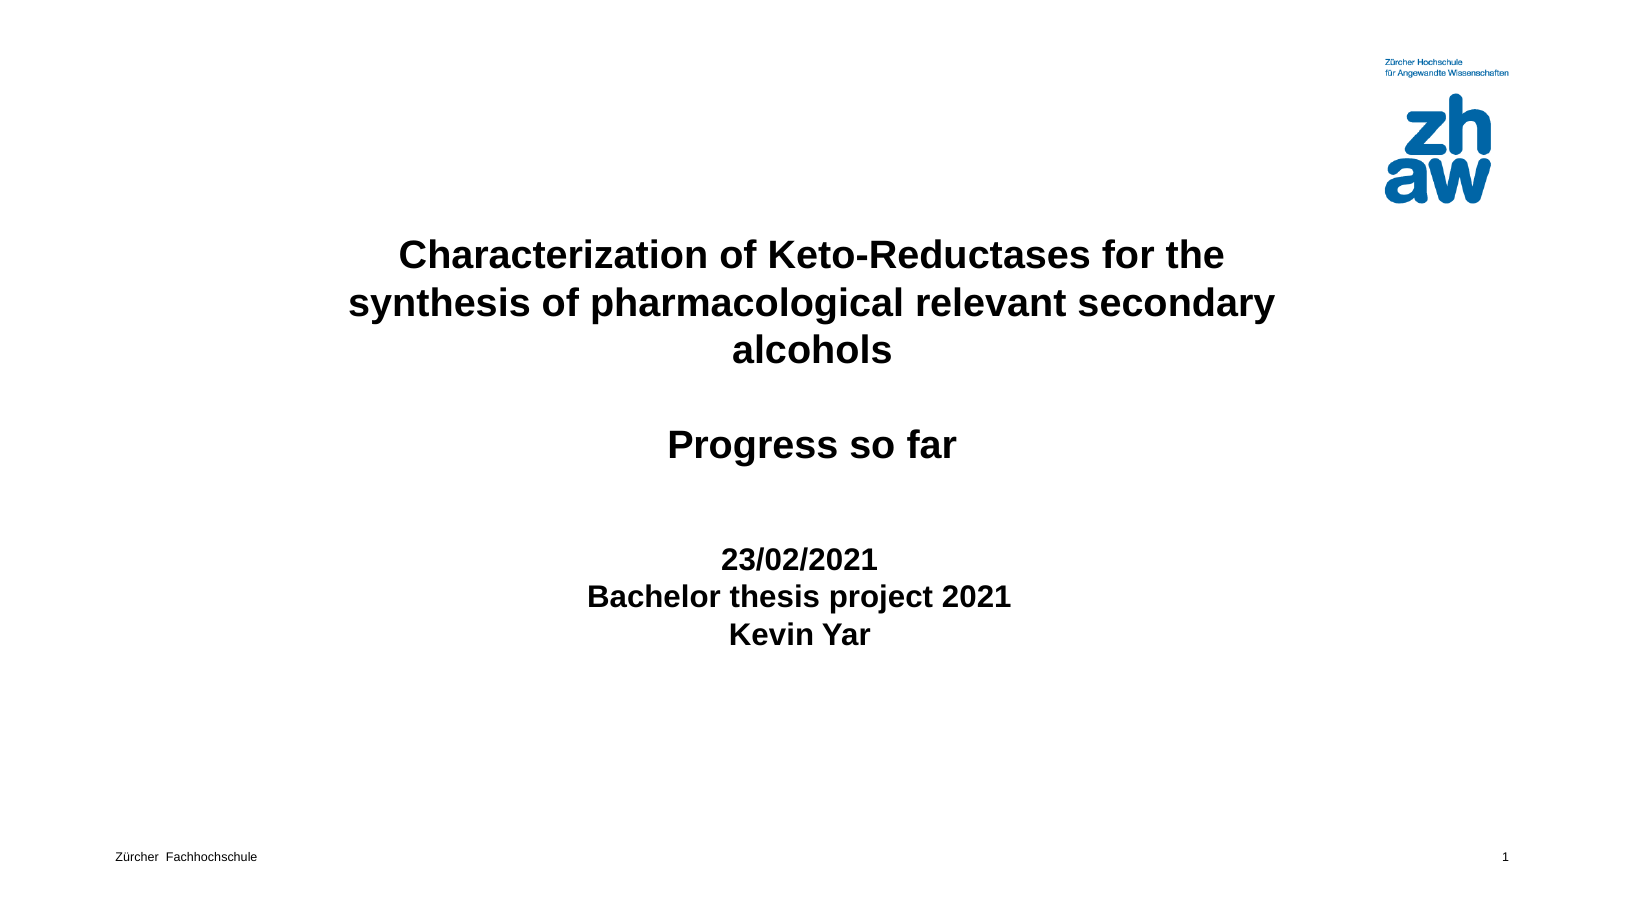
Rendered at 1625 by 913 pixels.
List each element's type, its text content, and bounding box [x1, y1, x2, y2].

title Characterization of Keto-Reductases for the synthesis of pharmacological relevant secondary alcohols Progress so far [328, 228, 1296, 336]
text_box 23/02/2021 Bachelor thesis project 2021 Kevin Yar [198, 538, 1402, 646]
slide_number 1 [1398, 848, 1510, 873]
picture [1380, 54, 1513, 208]
